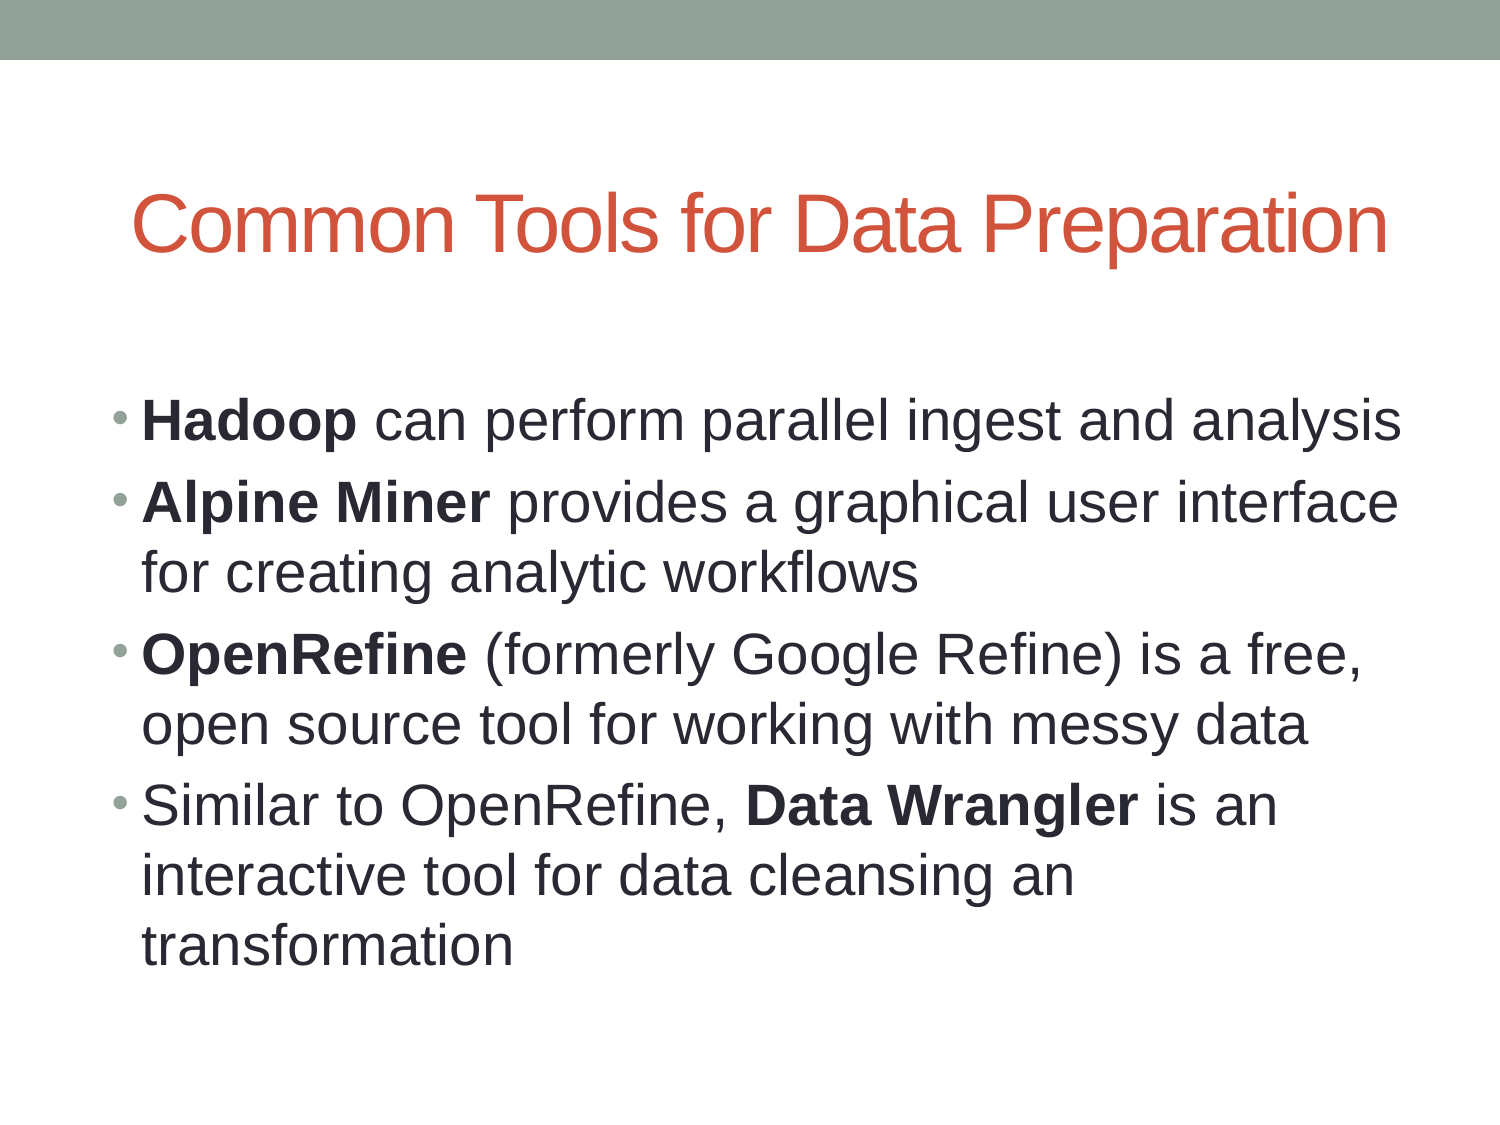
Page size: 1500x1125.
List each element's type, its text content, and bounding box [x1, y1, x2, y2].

title Common Tools for Data Preparation [71, 112, 1450, 325]
list Hadoop can perform parallel ingest and analysis Alpine Miner provides a graphical user interface for creating analytic workflows OpenRefine (formerly Google Refine) is a free, open source tool for working with messy data Similar to OpenRefine, Data Wrangler is an interactive tool for data cleansing an transformation [96, 375, 1438, 1013]
